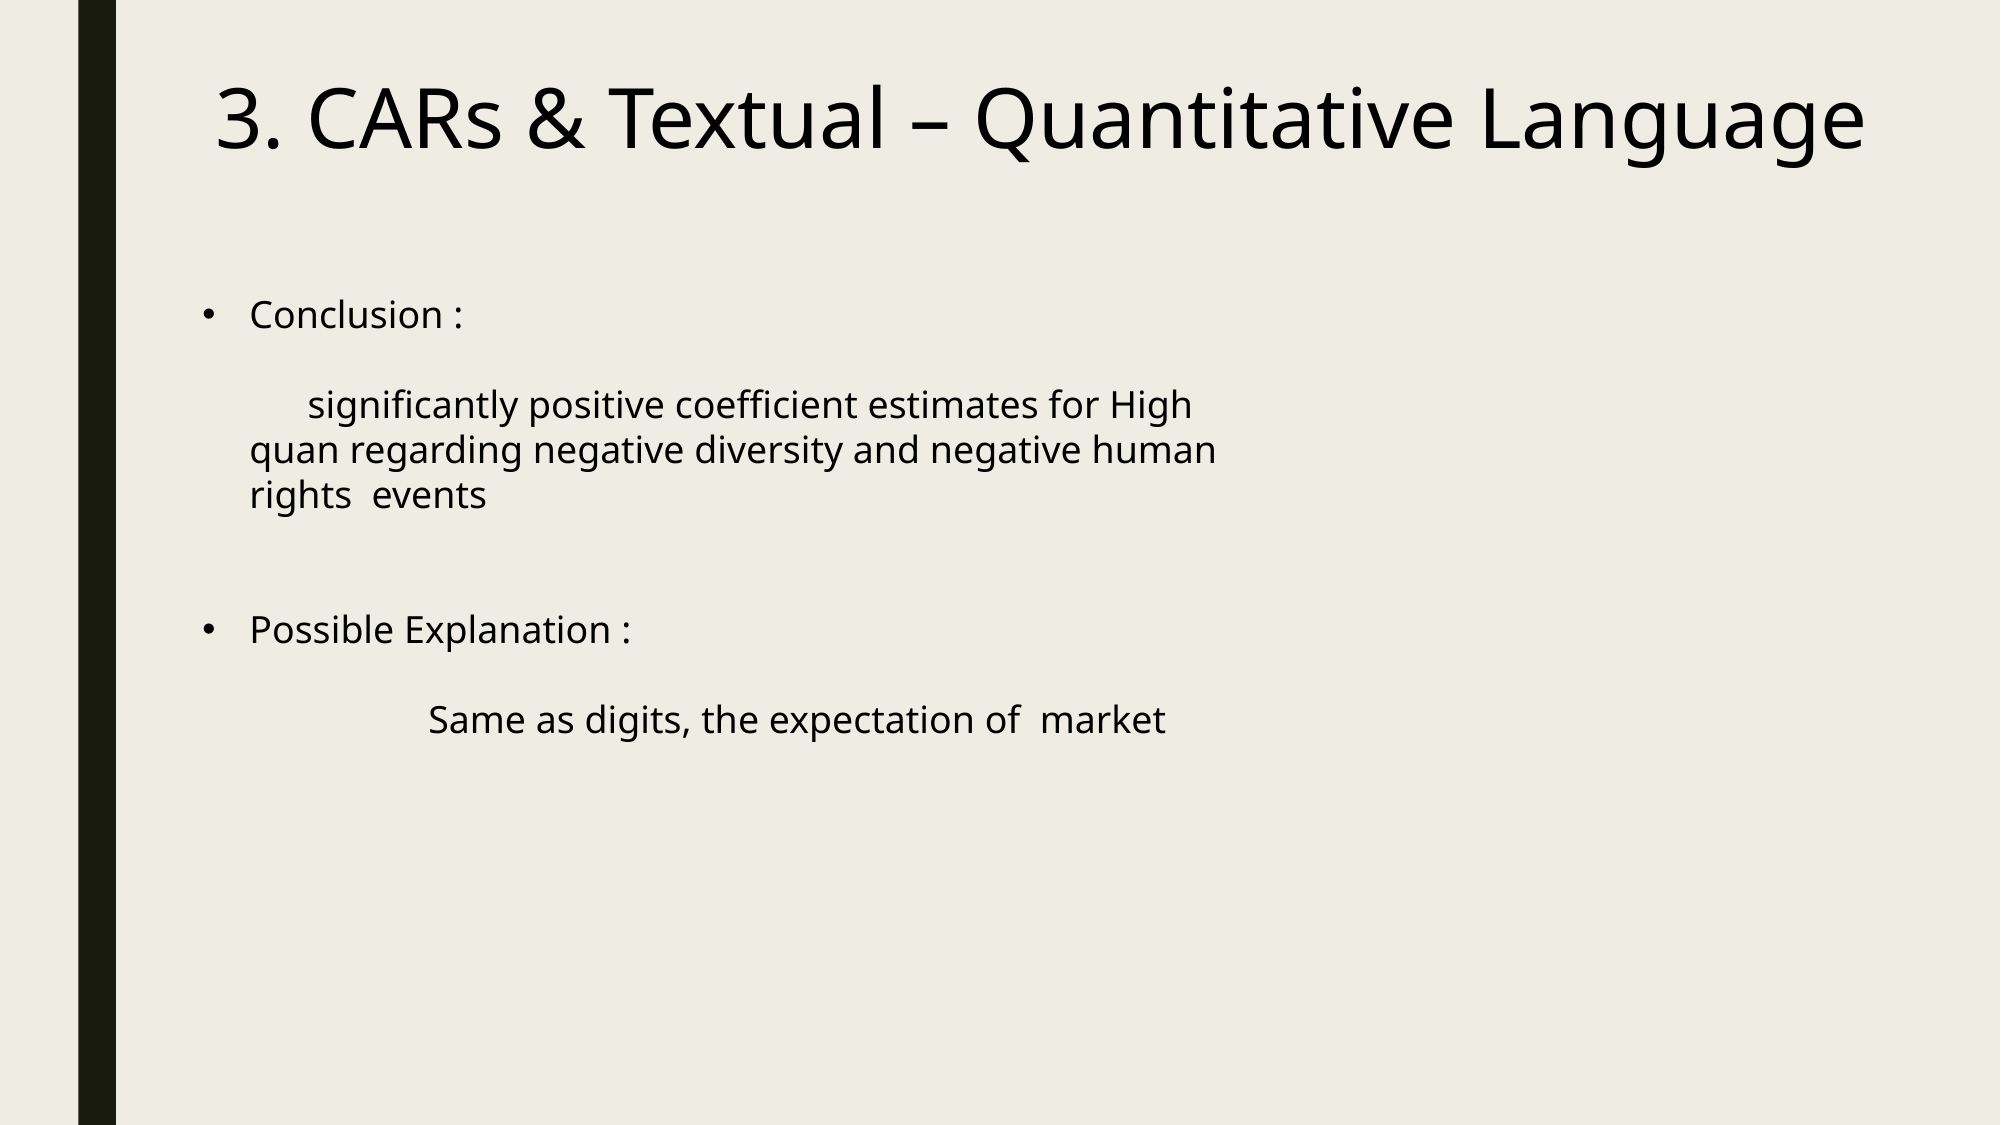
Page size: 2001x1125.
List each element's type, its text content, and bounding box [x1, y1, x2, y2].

text_box Conclusion : significantly positive coefficient estimates for High quan regarding negative diversity and negative human rights events Possible Explanation : Same as digits, the expectation of market [187, 284, 1260, 839]
text_box 3. CARs & Textual – Quantitative Language [200, 58, 1979, 173]
